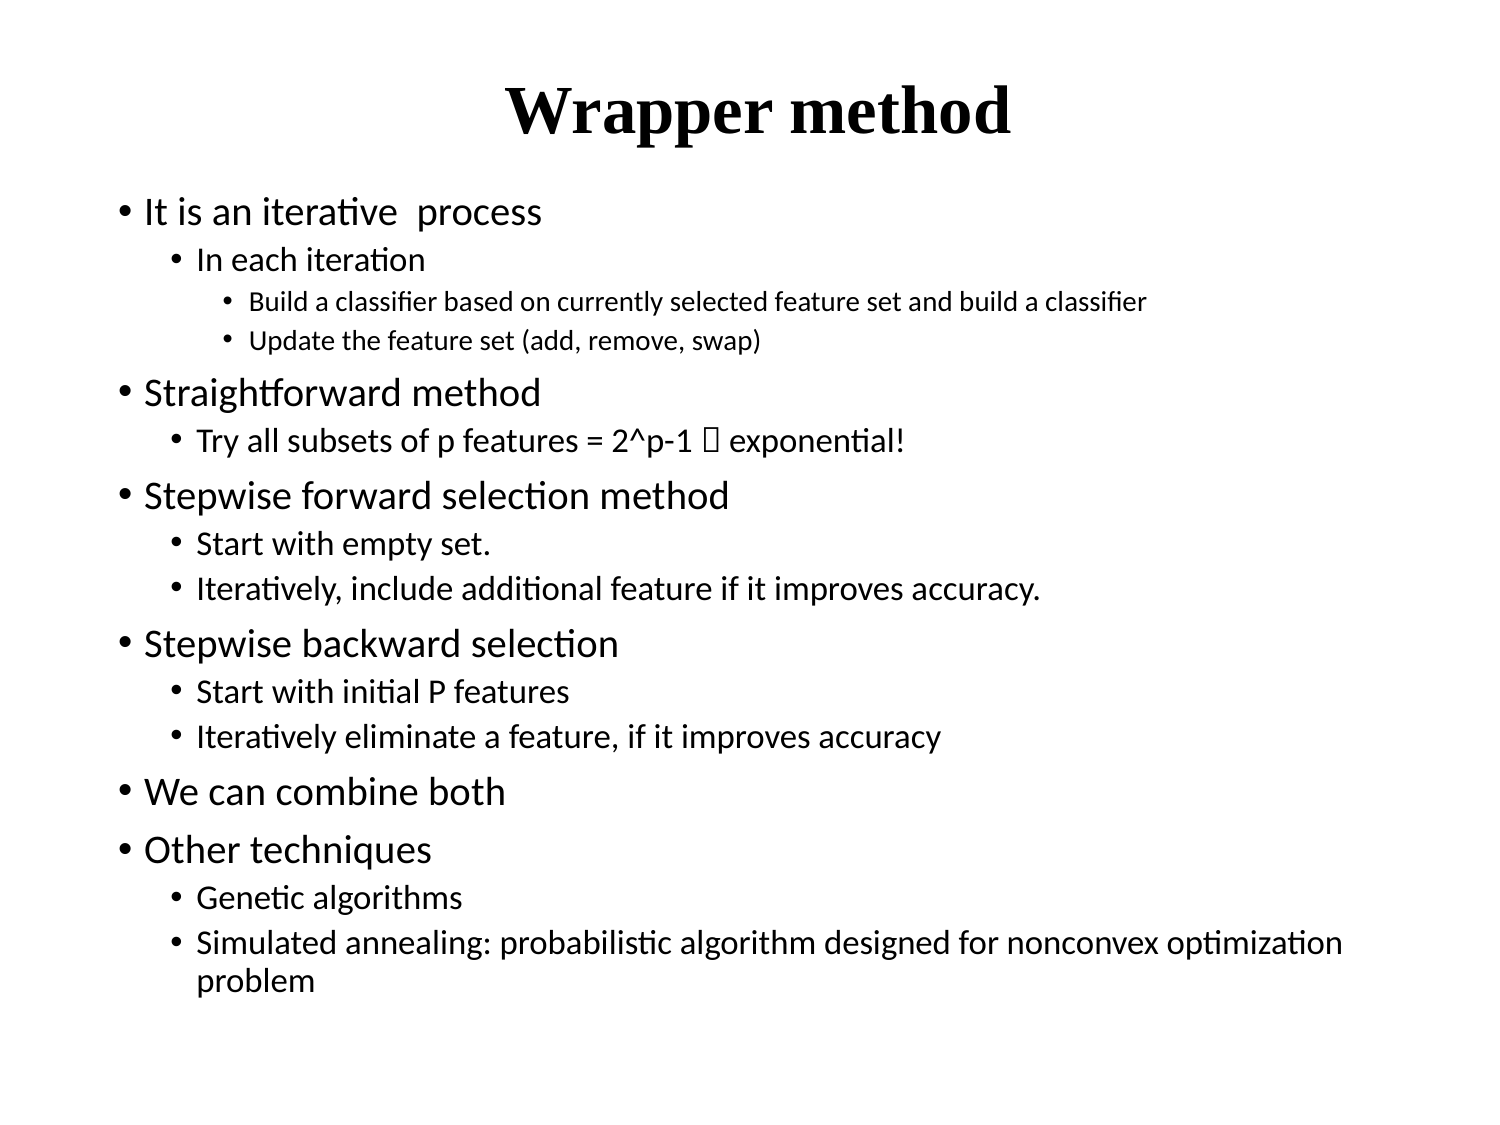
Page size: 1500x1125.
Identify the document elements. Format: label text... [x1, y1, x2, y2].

list It is an iterative process In each iteration Build a classifier based on currently selected feature set and build a classifier Update the feature set (add, remove, swap) Straightforward method Try all subsets of p features = 2^p-1  exponential! Stepwise forward selection method Start with empty set. Iteratively, include additional feature if it improves accuracy. Stepwise backward selection Start with initial P features Iteratively eliminate a feature, if it improves accuracy We can combine both Other techniques Genetic algorithms Simulated annealing: probabilistic algorithm designed for nonconvex optimization problem [103, 183, 1413, 1014]
title Wrapper method [111, 50, 1405, 174]
